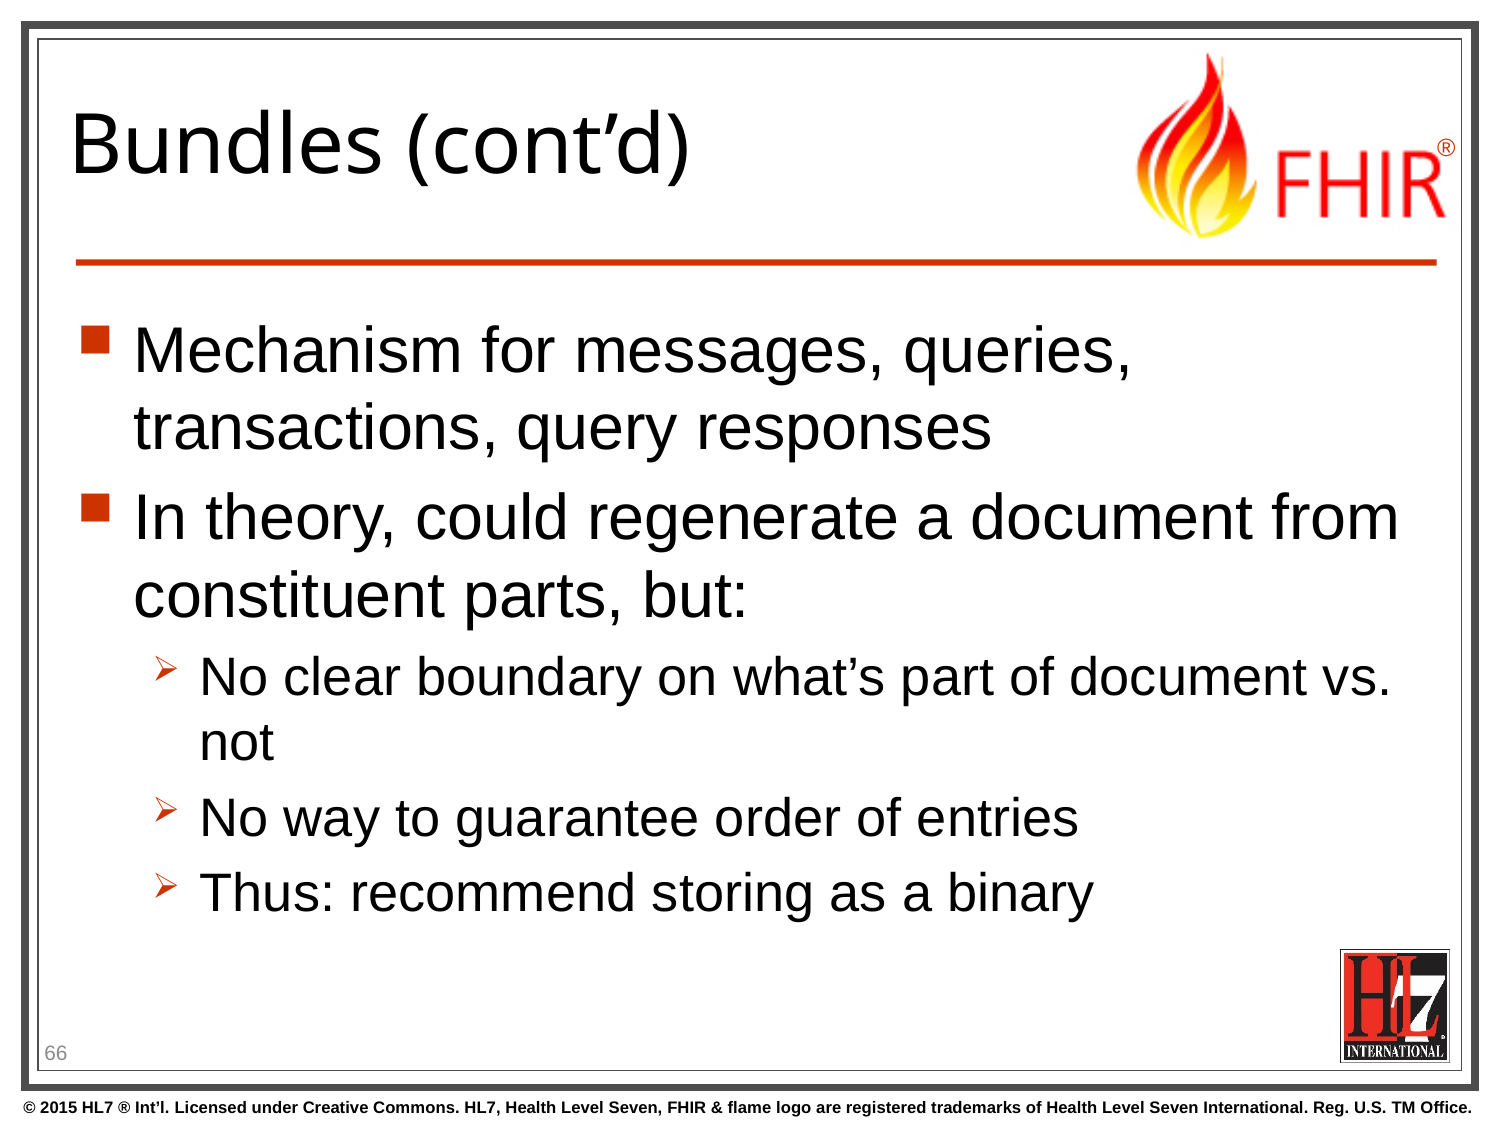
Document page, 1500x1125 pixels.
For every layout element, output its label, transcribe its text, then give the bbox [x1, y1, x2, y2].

picture [1340, 949, 1450, 1063]
slide_number 66 [29, 1034, 148, 1071]
title Bundles (cont’d) [53, 54, 1128, 244]
list Mechanism for messages, queries, transactions, query responses In theory, could regenerate a document from constituent parts, but: No clear boundary on what’s part of document vs. not No way to guarantee order of entries Thus: recommend storing as a binary [62, 299, 1438, 1059]
picture [1124, 42, 1458, 249]
